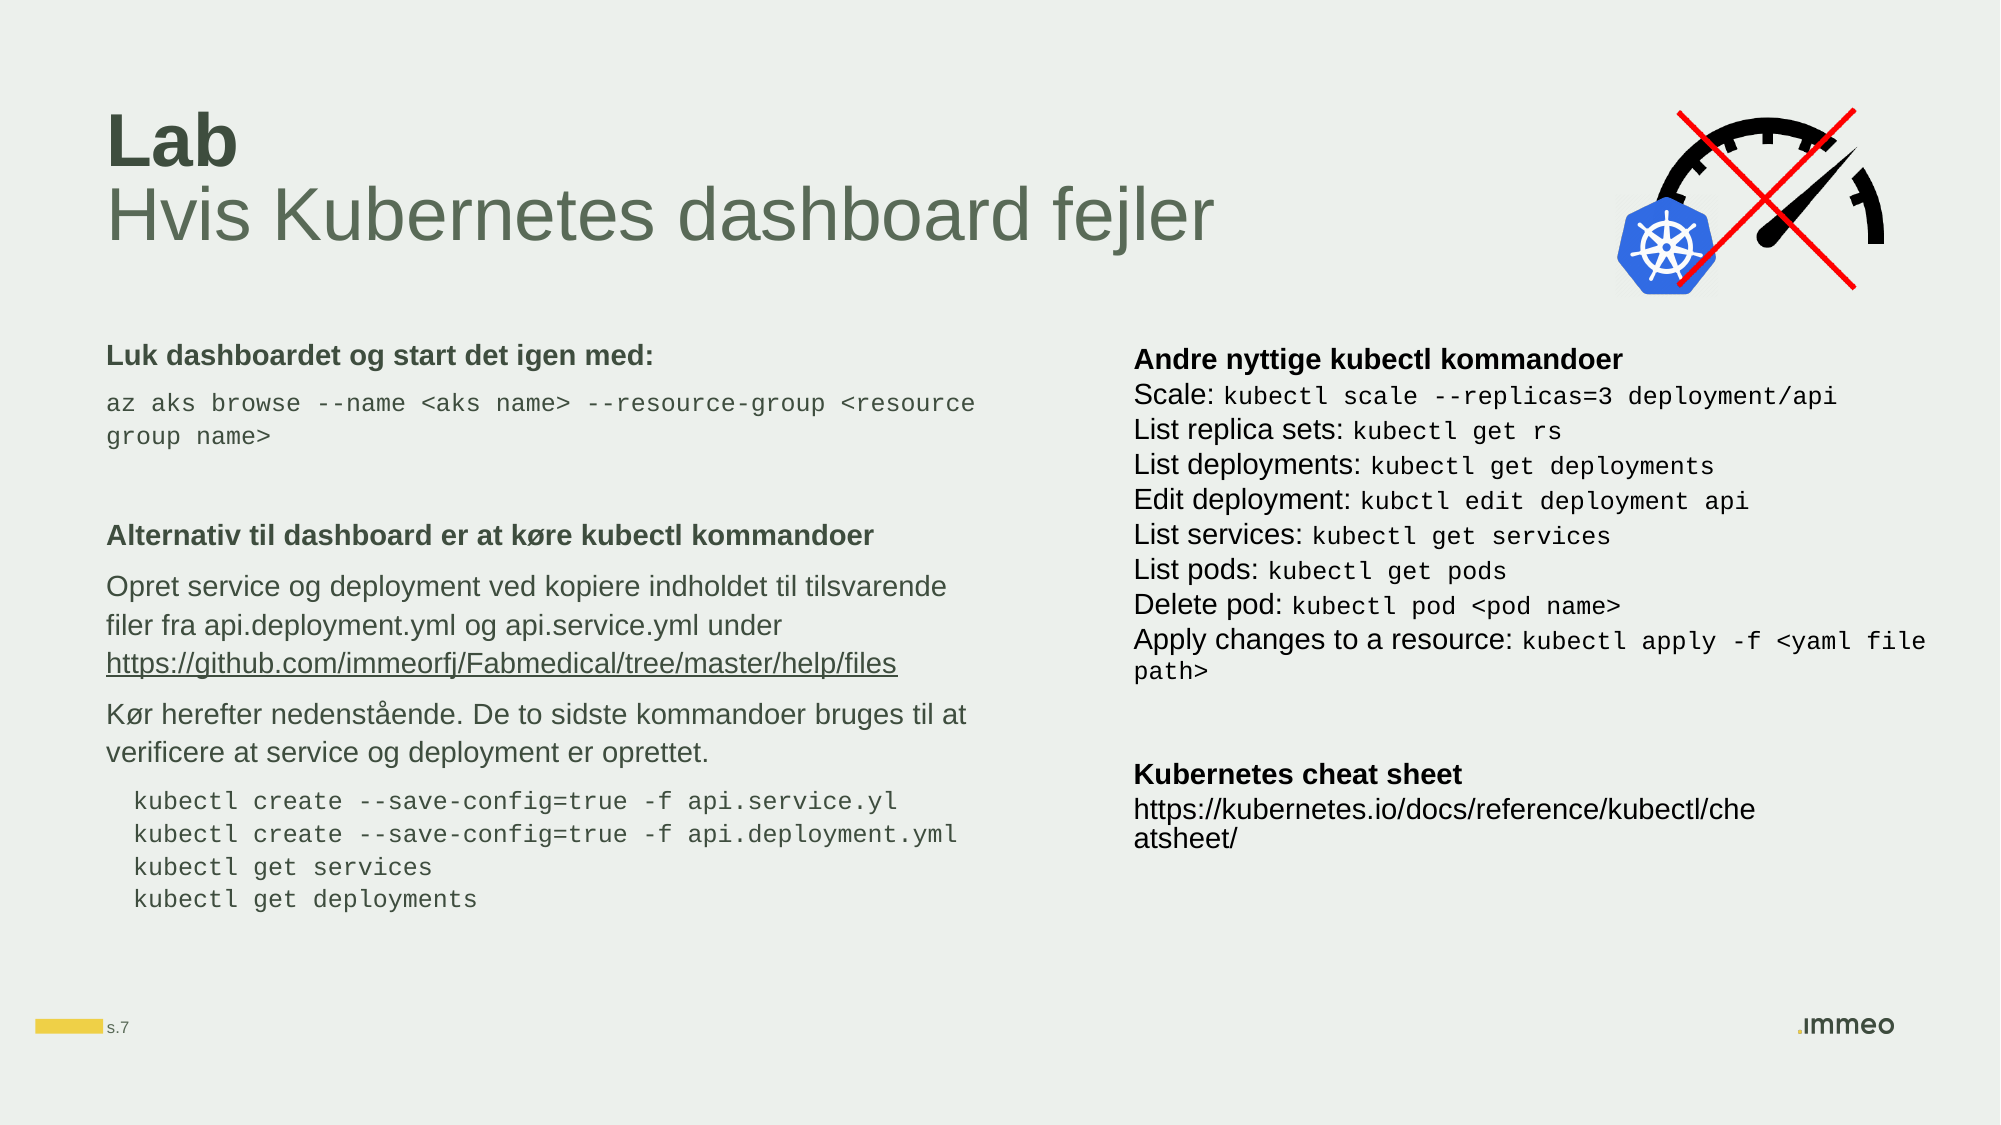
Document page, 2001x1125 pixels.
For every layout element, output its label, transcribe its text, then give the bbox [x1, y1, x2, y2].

text_box Andre nyttige kubectl kommandoer Scale: kubectl scale --replicas=3 deployment/api List replica sets: kubectl get rs List deployments: kubectl get deployments Edit deployment: kubctl edit deployment api List services: kubectl get services List pods: kubectl get pods Delete pod: kubectl pod <pod name> Apply changes to a resource: kubectl apply -f <yaml file path> [1118, 332, 1984, 693]
list Luk dashboardet og start det igen med: az aks browse --name <aks name> --resource-group <resource group name> Alternativ til dashboard er at køre kubectl kommandoer Opret service og deployment ved kopiere indholdet til tilsvarende filer fra api.deployment.yml og api.service.yml under https://github.com/immeorfj/Fabmedical/tree/master/help/files Kør herefter nedenstående. De to sidste kommandoer bruges til at verificere at service og deployment er oprettet. kubectl create --save-config=true -f api.service.yl kubectl create --save-config=true -f api.deployment.yml kubectl get services kubectl get deployments [106, 332, 1000, 988]
slide_number s.7 [106, 1017, 150, 1047]
picture [1798, 1018, 1894, 1034]
title Lab [106, 106, 1633, 180]
text_box Kubernetes cheat sheet https://kubernetes.io/docs/reference/kubectl/cheatsheet/ [1118, 747, 1786, 868]
picture [1614, 54, 1902, 333]
subtitle Hvis Kubernetes dashboard fejler [106, 180, 1633, 268]
